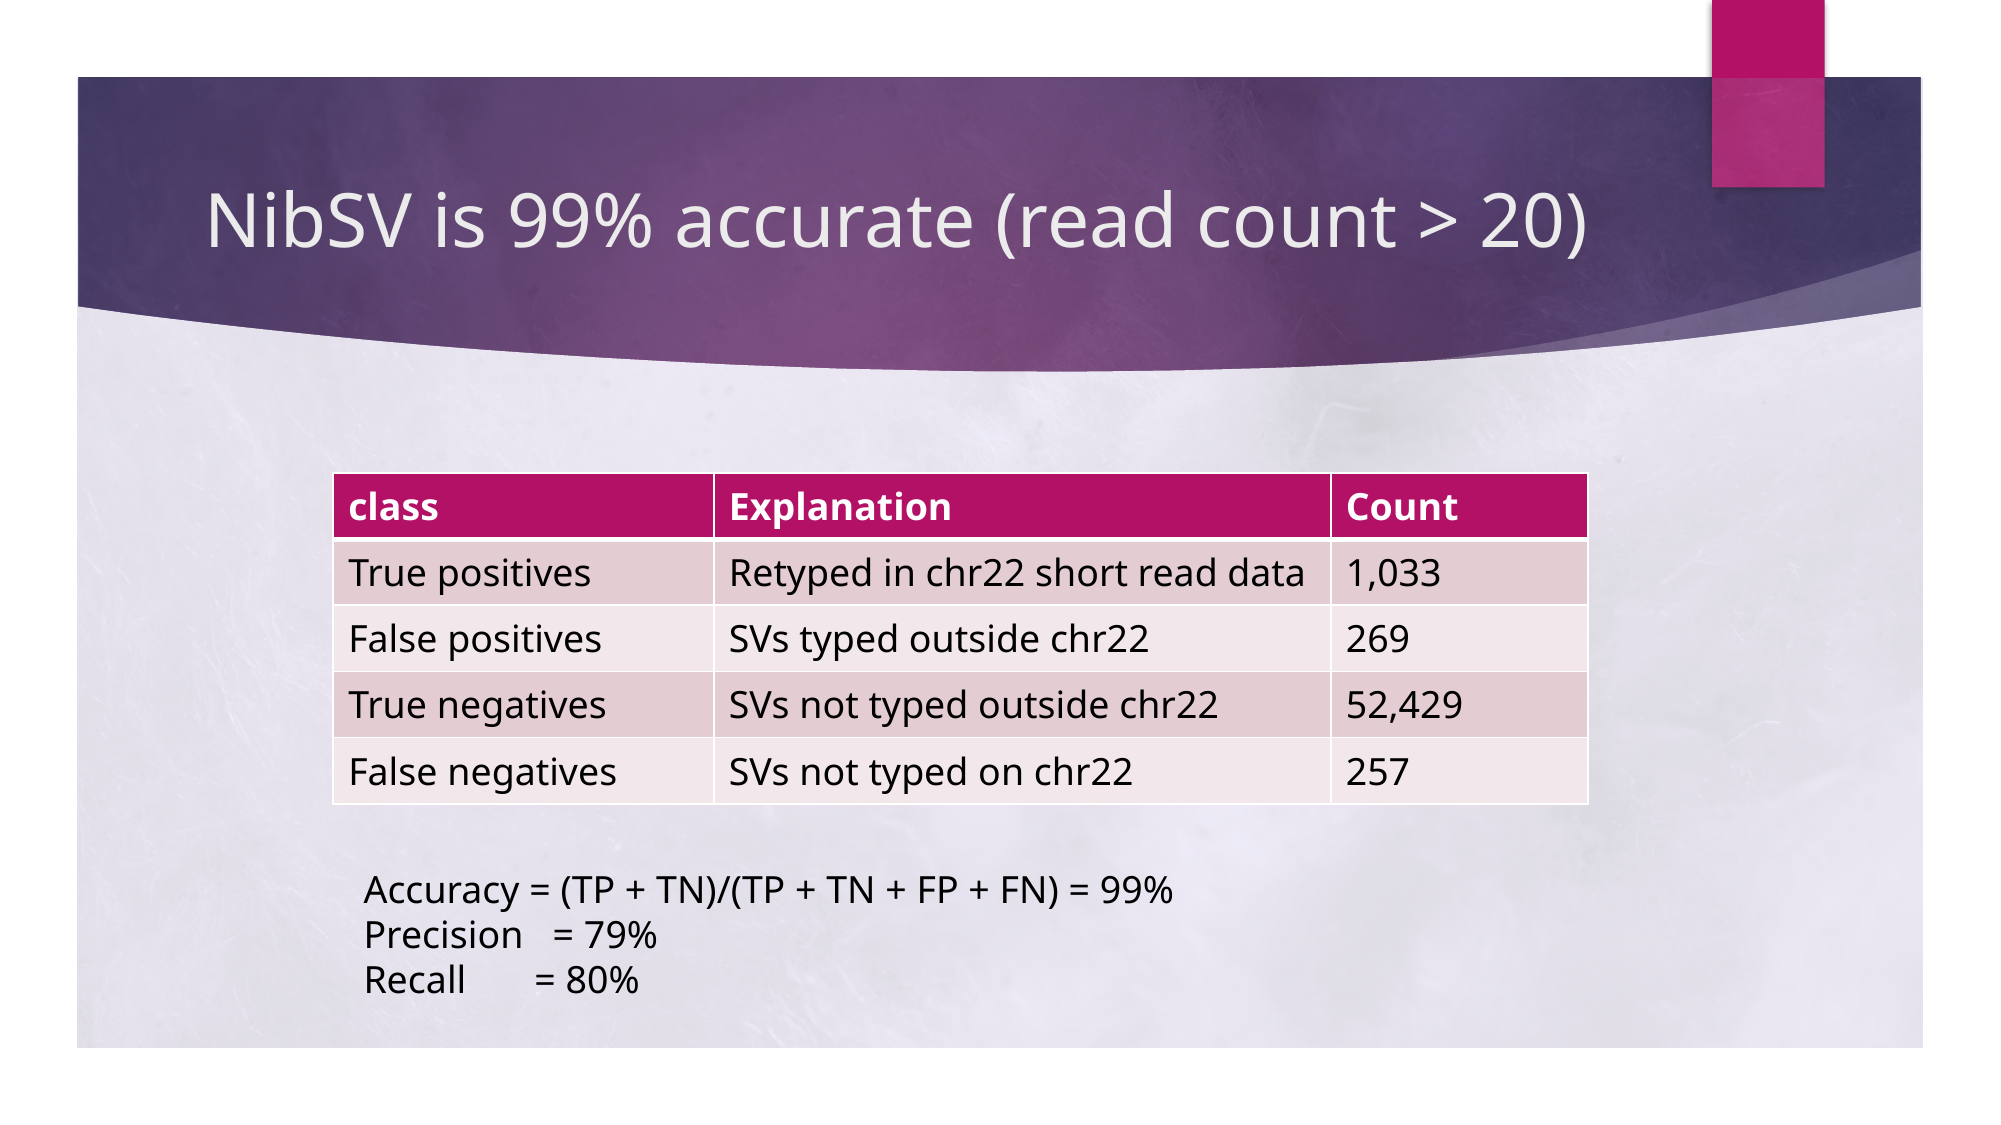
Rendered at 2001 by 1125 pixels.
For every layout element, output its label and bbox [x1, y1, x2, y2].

picture [77, 77, 1923, 1048]
